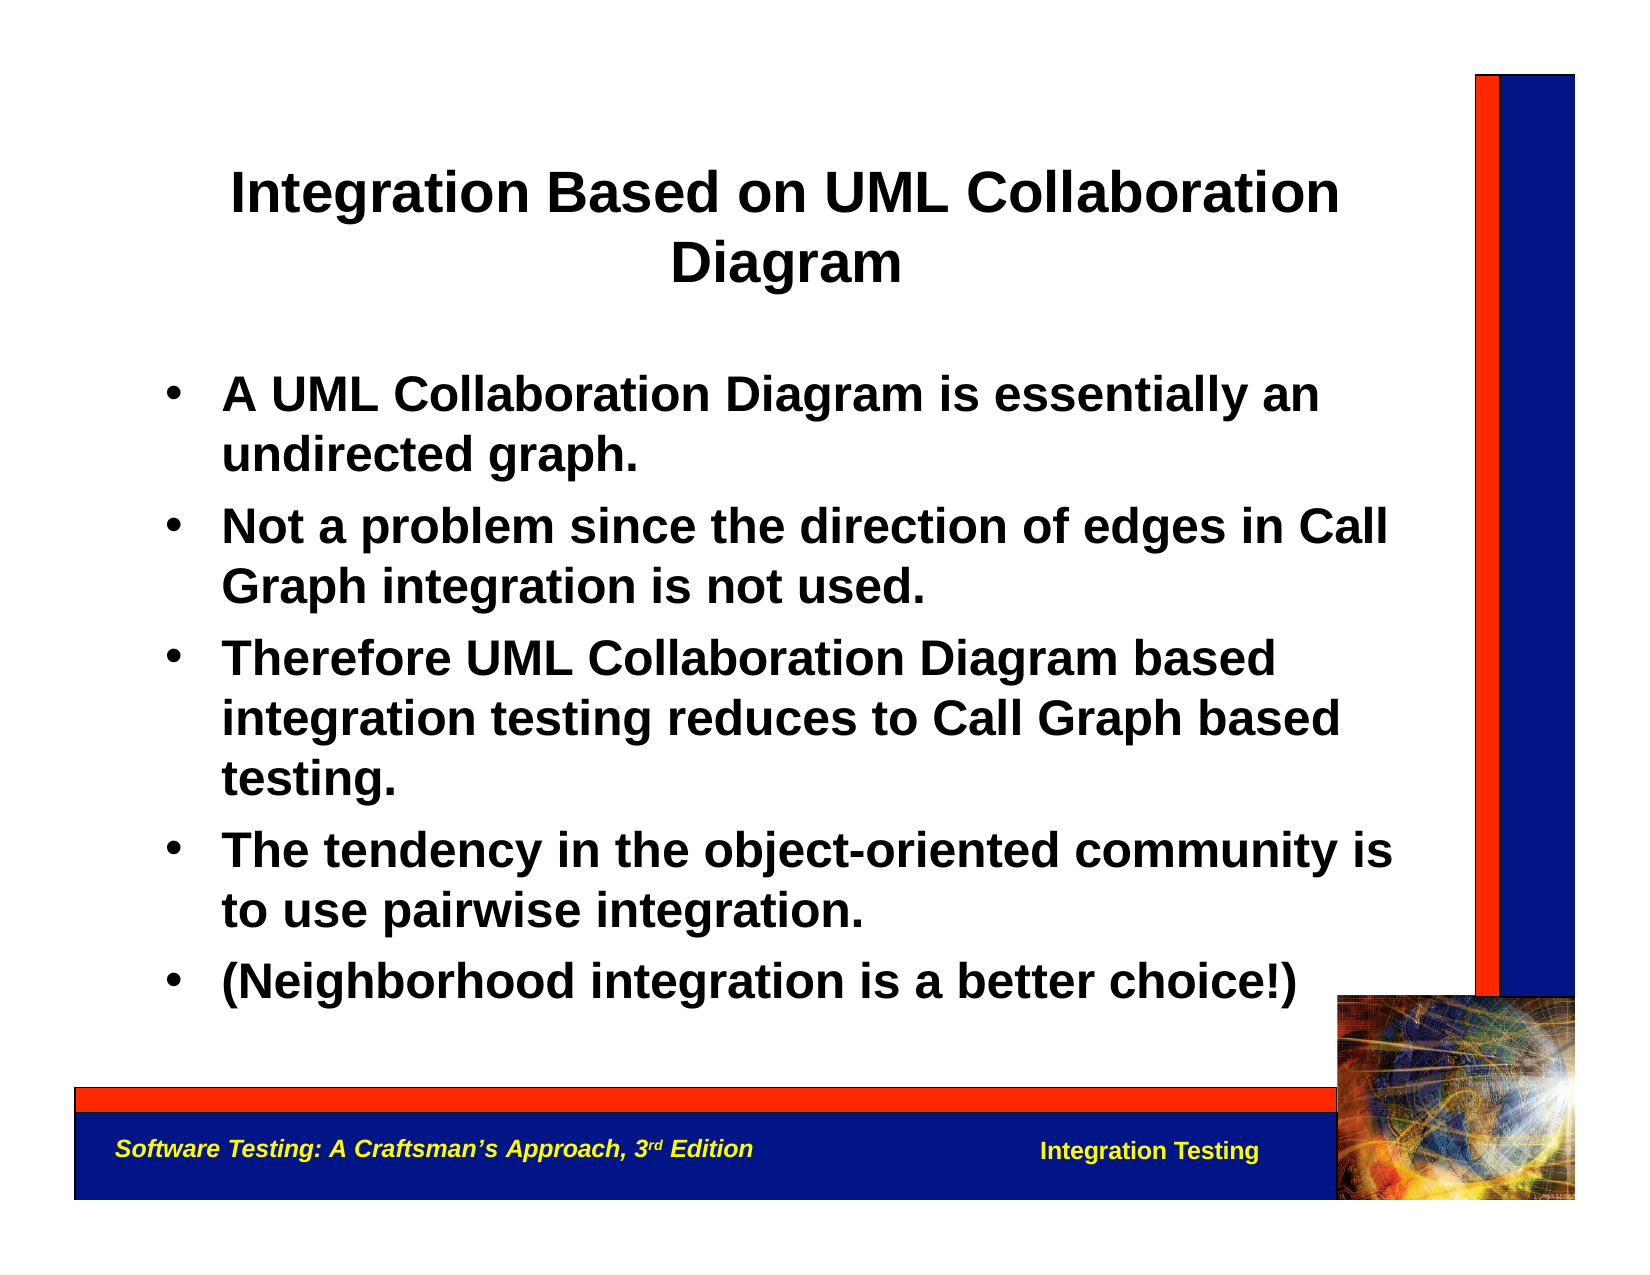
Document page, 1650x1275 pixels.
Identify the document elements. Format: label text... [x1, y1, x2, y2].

title Integration Based on UML Collaboration Diagram [180, 133, 1470, 368]
footer Integration Testing [1037, 1134, 1268, 1275]
slide_number Software Testing: A Craftsman’s Approach, 3rd Edition [112, 1132, 765, 1275]
text_box A UML Collaboration Diagram is essentially an undirected graph. Not a problem since the direction of edges in Call Graph integration is not used. Therefore UML Collaboration Diagram based integration testing reduces to Call Graph based testing. The tendency in the object-oriented community is to use pairwise integration. (Neighborhood integration is a better choice!) [162, 361, 1405, 1009]
picture [1337, 995, 1575, 1200]
